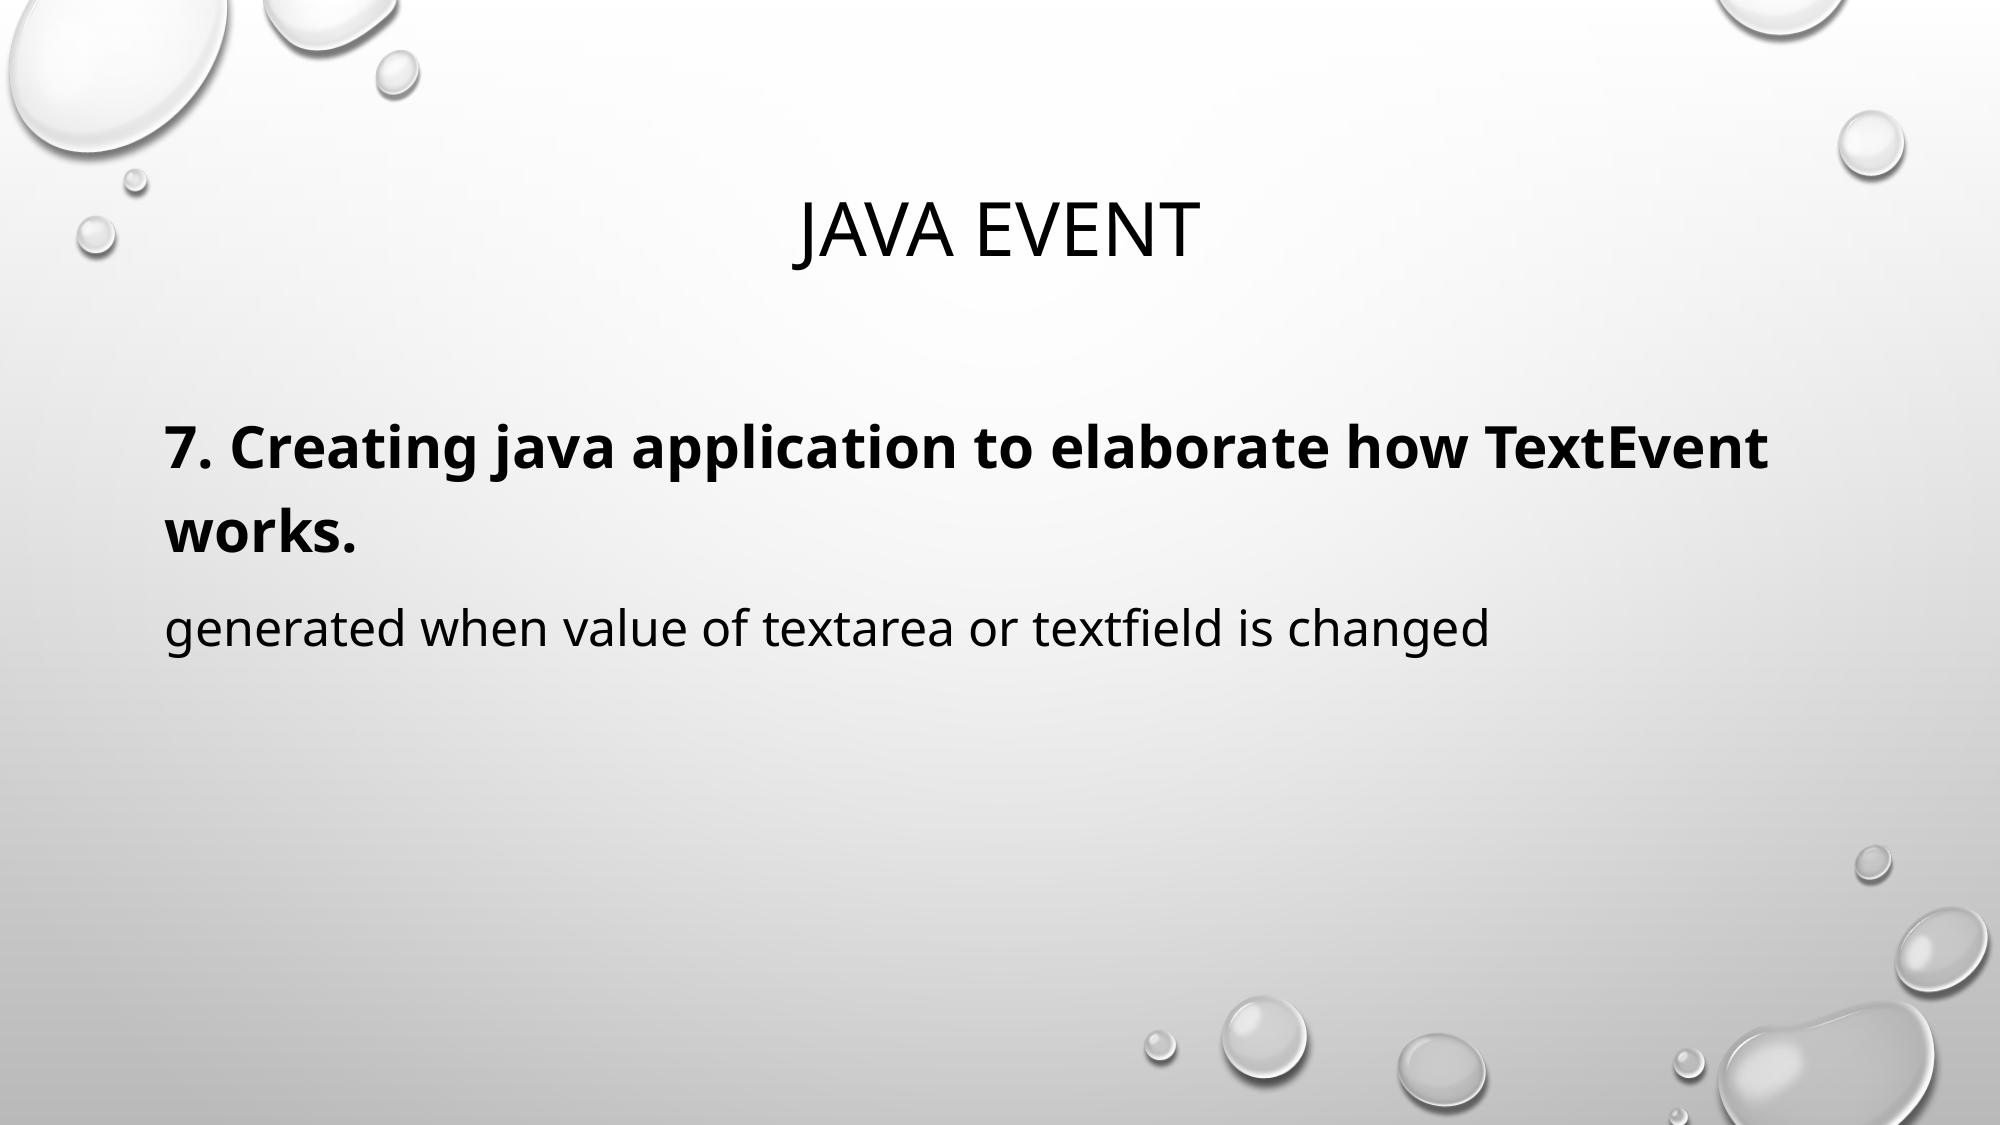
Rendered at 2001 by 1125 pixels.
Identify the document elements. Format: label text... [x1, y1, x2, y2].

title Java event [149, 101, 1851, 364]
picture [0, 0, 2000, 1125]
list 7. Creating java application to elaborate how TextEvent works. generated when value of textarea or textfield is changed [149, 388, 1850, 950]
